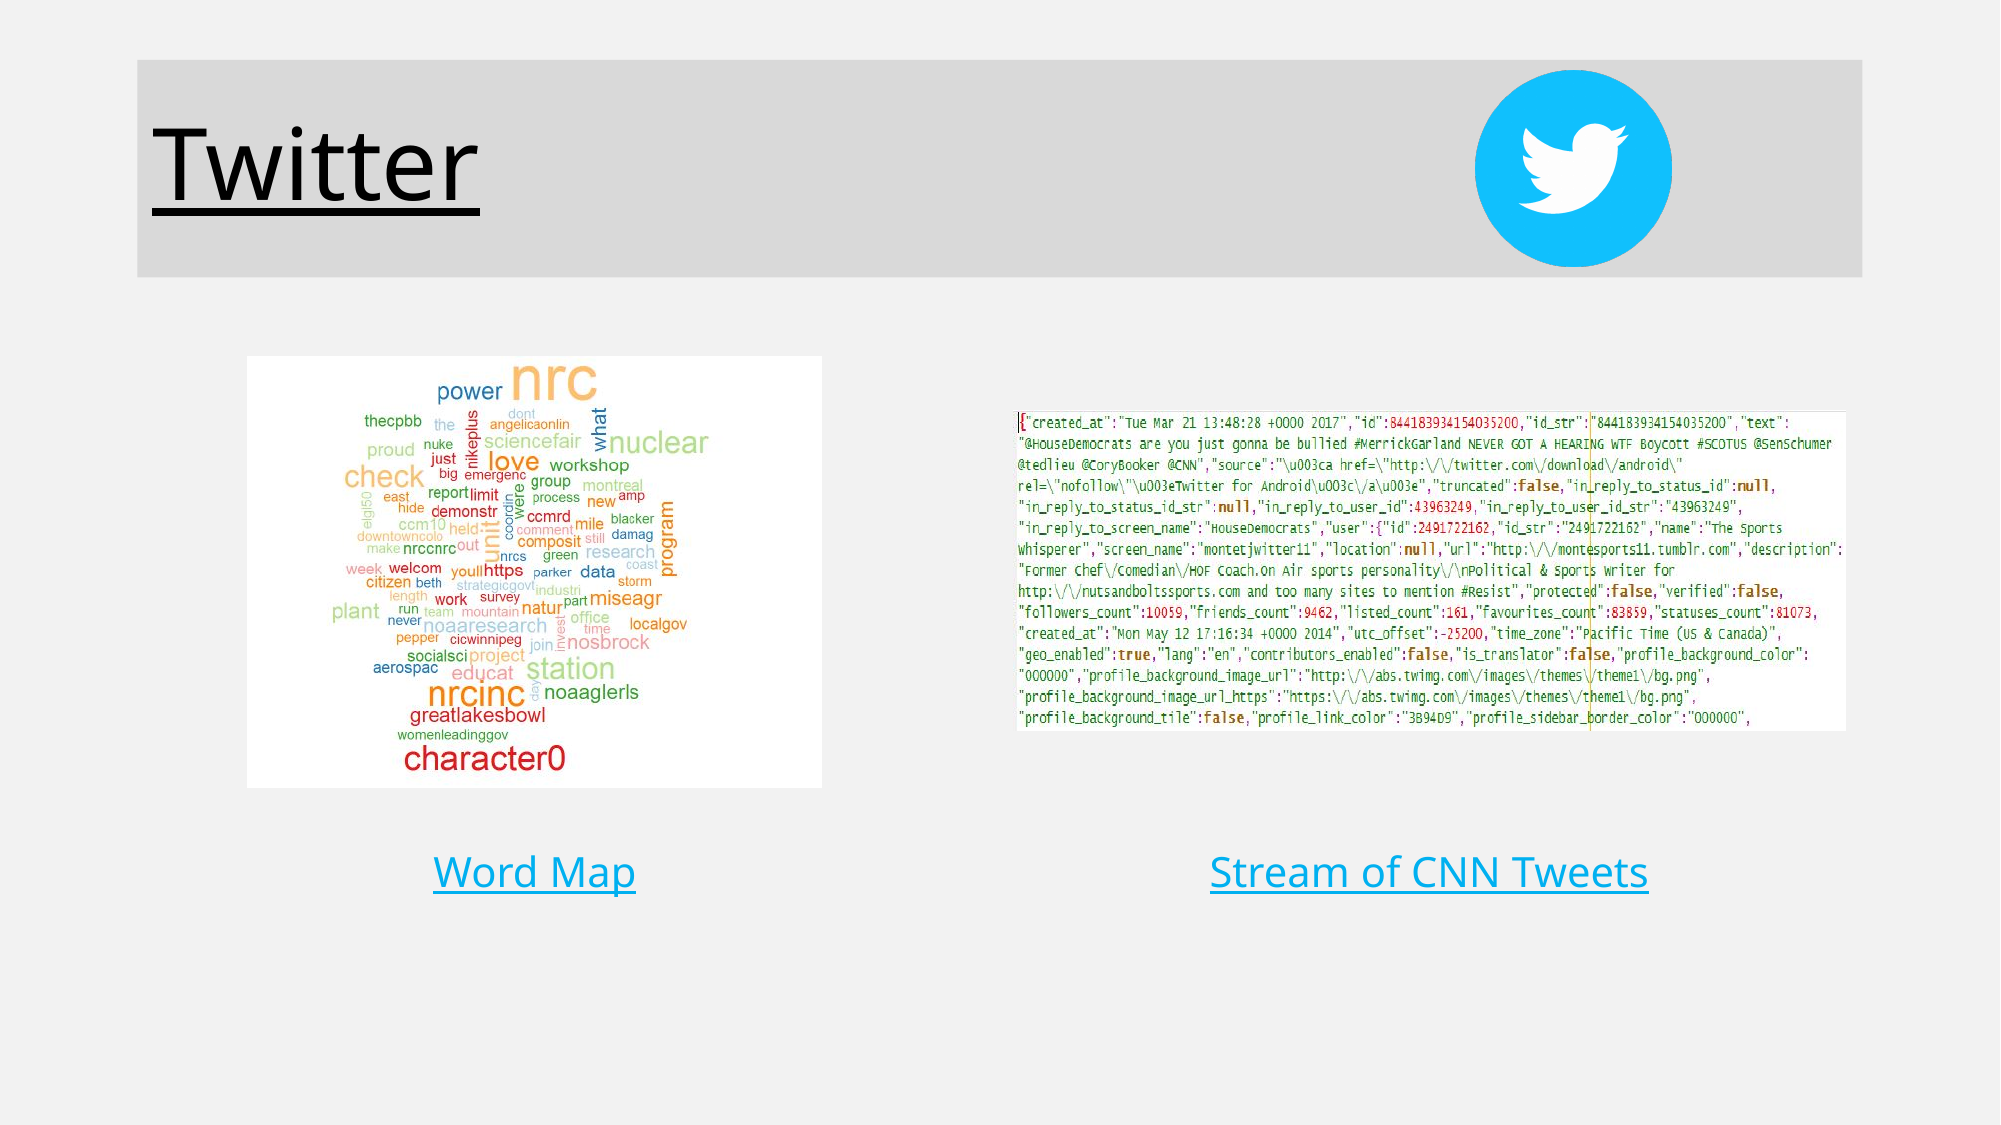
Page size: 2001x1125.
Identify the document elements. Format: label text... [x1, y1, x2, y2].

picture [1522, 124, 1626, 213]
text_box Stream of CNN Tweets [1150, 838, 1709, 910]
picture [1475, 183, 1557, 267]
picture [247, 356, 822, 788]
title Twitter [137, 59, 1863, 278]
picture [1591, 186, 1672, 267]
text_box Word Map [349, 838, 721, 910]
picture [1013, 410, 1846, 731]
picture [1475, 70, 1559, 154]
picture [1588, 70, 1672, 152]
